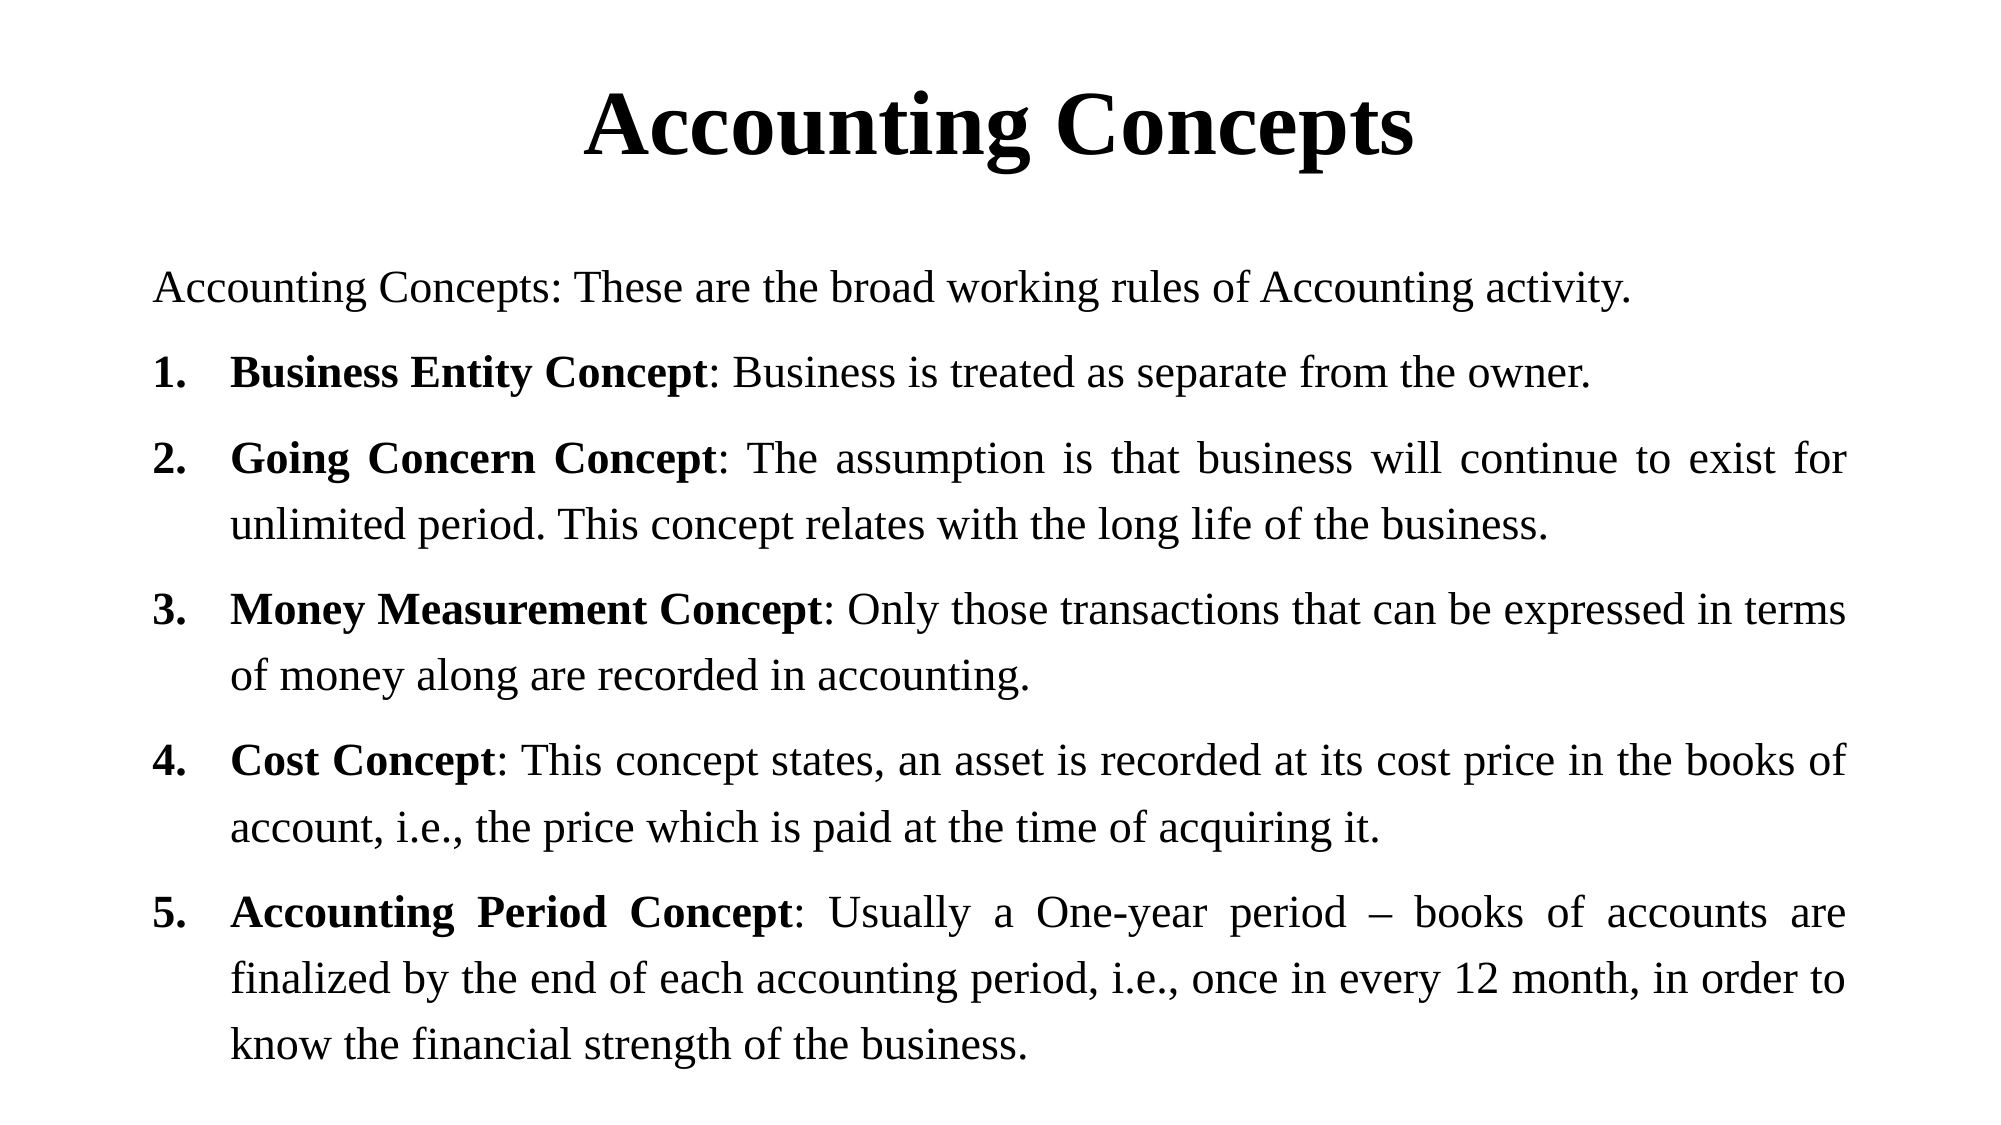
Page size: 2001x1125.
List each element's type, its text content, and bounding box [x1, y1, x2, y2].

title Accounting Concepts [137, 59, 1863, 190]
list Accounting Concepts: These are the broad working rules of Accounting activity. Business Entity Concept: Business is treated as separate from the owner. Going Concern Concept: The assumption is that business will continue to exist for unlimited period. This concept relates with the long life of the business. Money Measurement Concept: Only those transactions that can be expressed in terms of money along are recorded in accounting. Cost Concept: This concept states, an asset is recorded at its cost price in the books of account, i.e., the price which is paid at the time of acquiring it. Accounting Period Concept: Usually a One-year period – books of accounts are finalized by the end of each accounting period, i.e., once in every 12 month, in order to know the financial strength of the business. [137, 237, 1863, 1086]
